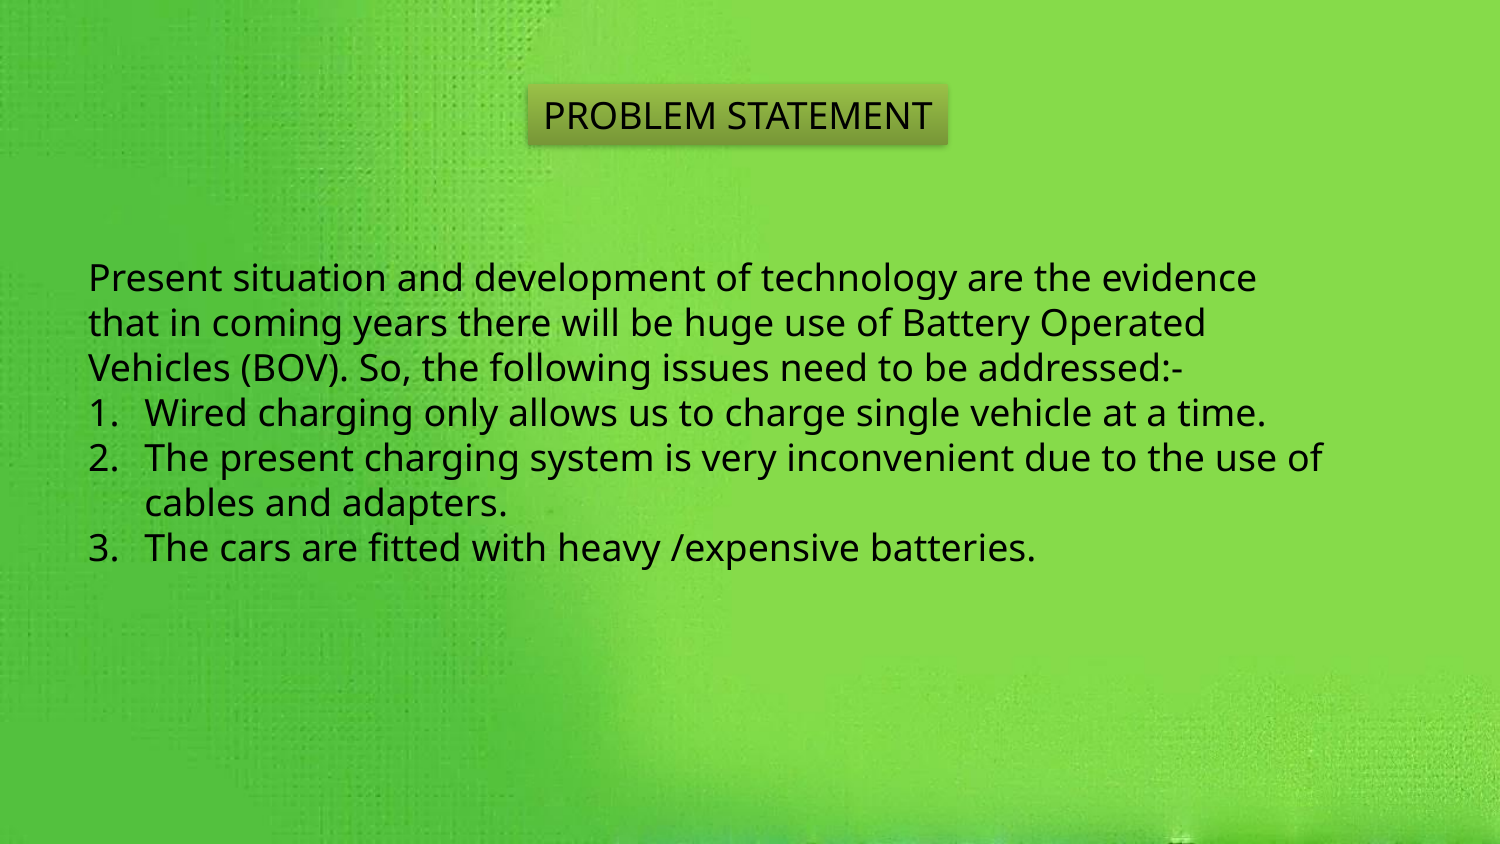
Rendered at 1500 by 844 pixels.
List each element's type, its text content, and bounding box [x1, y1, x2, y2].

picture [0, 0, 1500, 844]
text_box Problem Statement [528, 84, 948, 145]
text_box Present situation and development of technology are the evidence that in coming years there will be huge use of Battery Operated Vehicles (BOV). So, the following issues need to be addressed:- Wired charging only allows us to charge single vehicle at a time. The present charging system is very inconvenient due to the use of cables and adapters. The cars are fitted with heavy /expensive batteries. [73, 246, 1349, 577]
